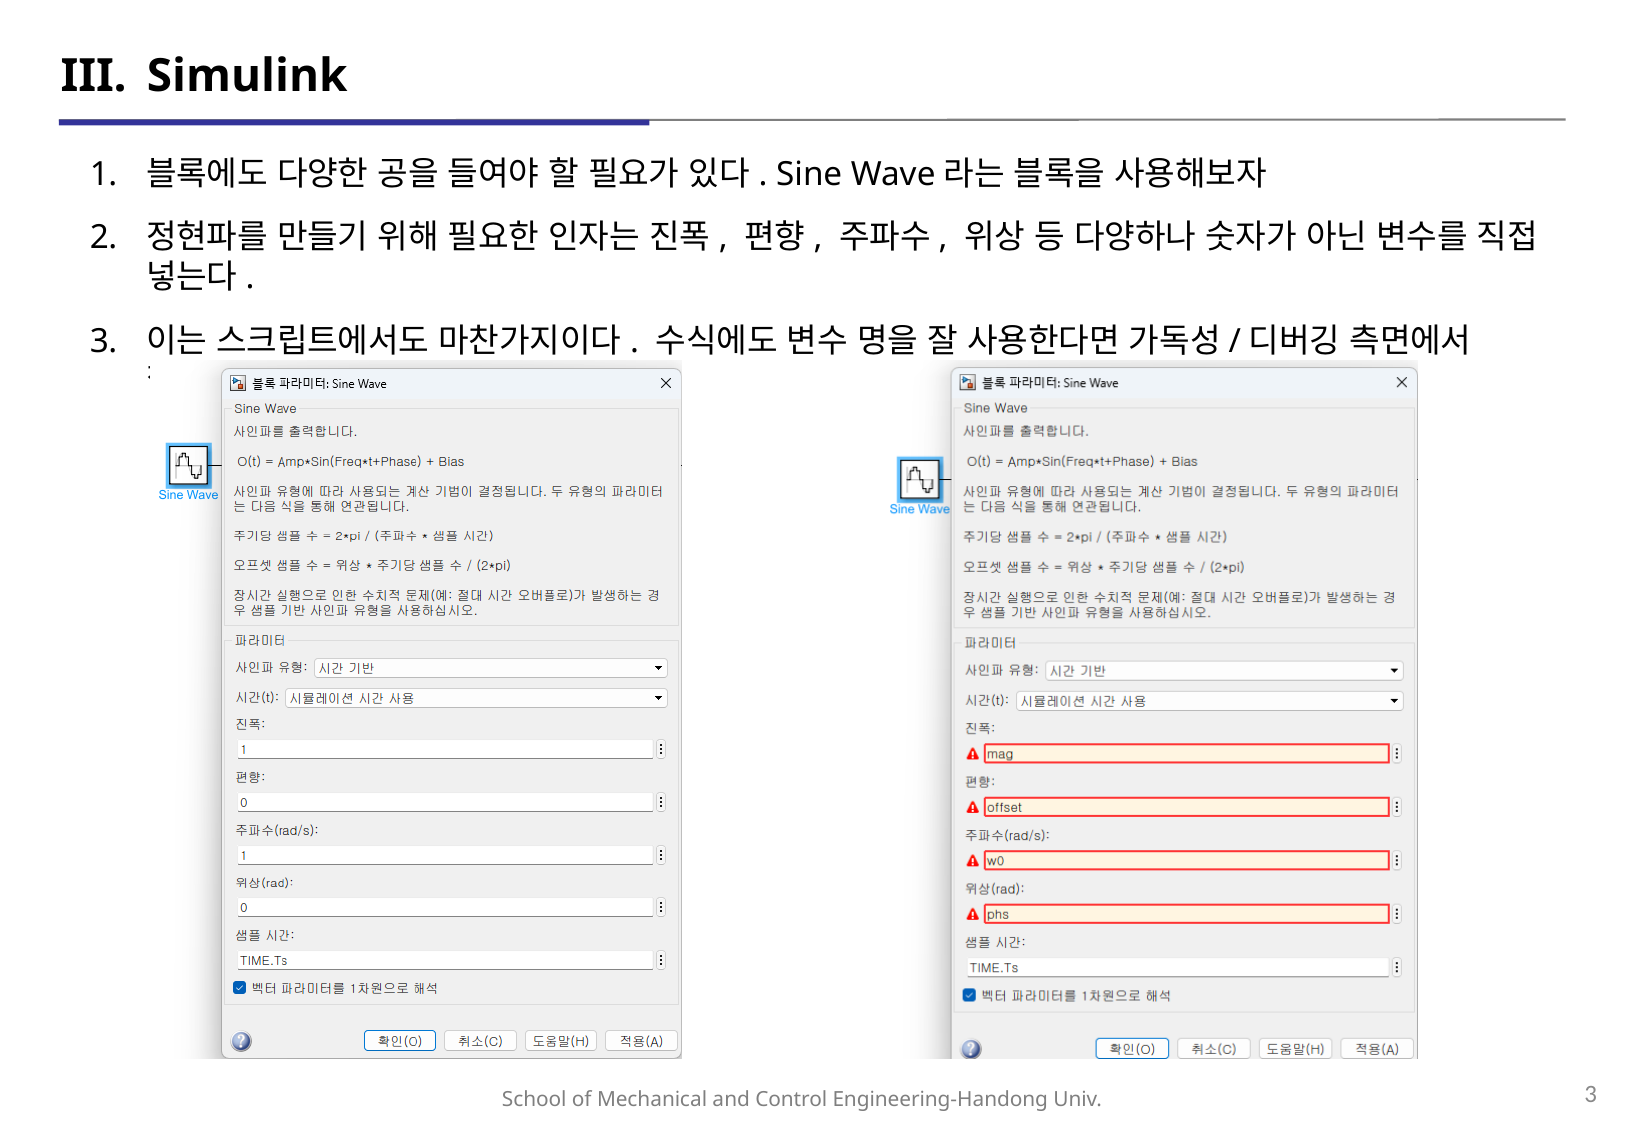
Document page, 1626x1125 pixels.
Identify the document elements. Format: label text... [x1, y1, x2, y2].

text_box 블록에도 다양한 공을 들여야 할 필요가 있다. Sine Wave라는 블록을 사용해보자 정현파를 만들기 위해 필요한 인자는 진폭, 편향, 주파수, 위상 등 다양하나 숫자가 아닌 변수를 직접 넣는다. 이는 스크립트에서도 마찬가지이다. 수식에도 변수 명을 잘 사용한다면 가독성/디버깅 측면에서 깔끔해진다. [87, 127, 1588, 464]
title III. Simulink [58, 44, 800, 234]
slide_number 3 [1578, 1077, 1619, 1125]
text_box School of Mechanical and Control Engineering-Handong Univ. [499, 1081, 1126, 1111]
picture [149, 360, 682, 1059]
picture [874, 360, 1418, 1059]
